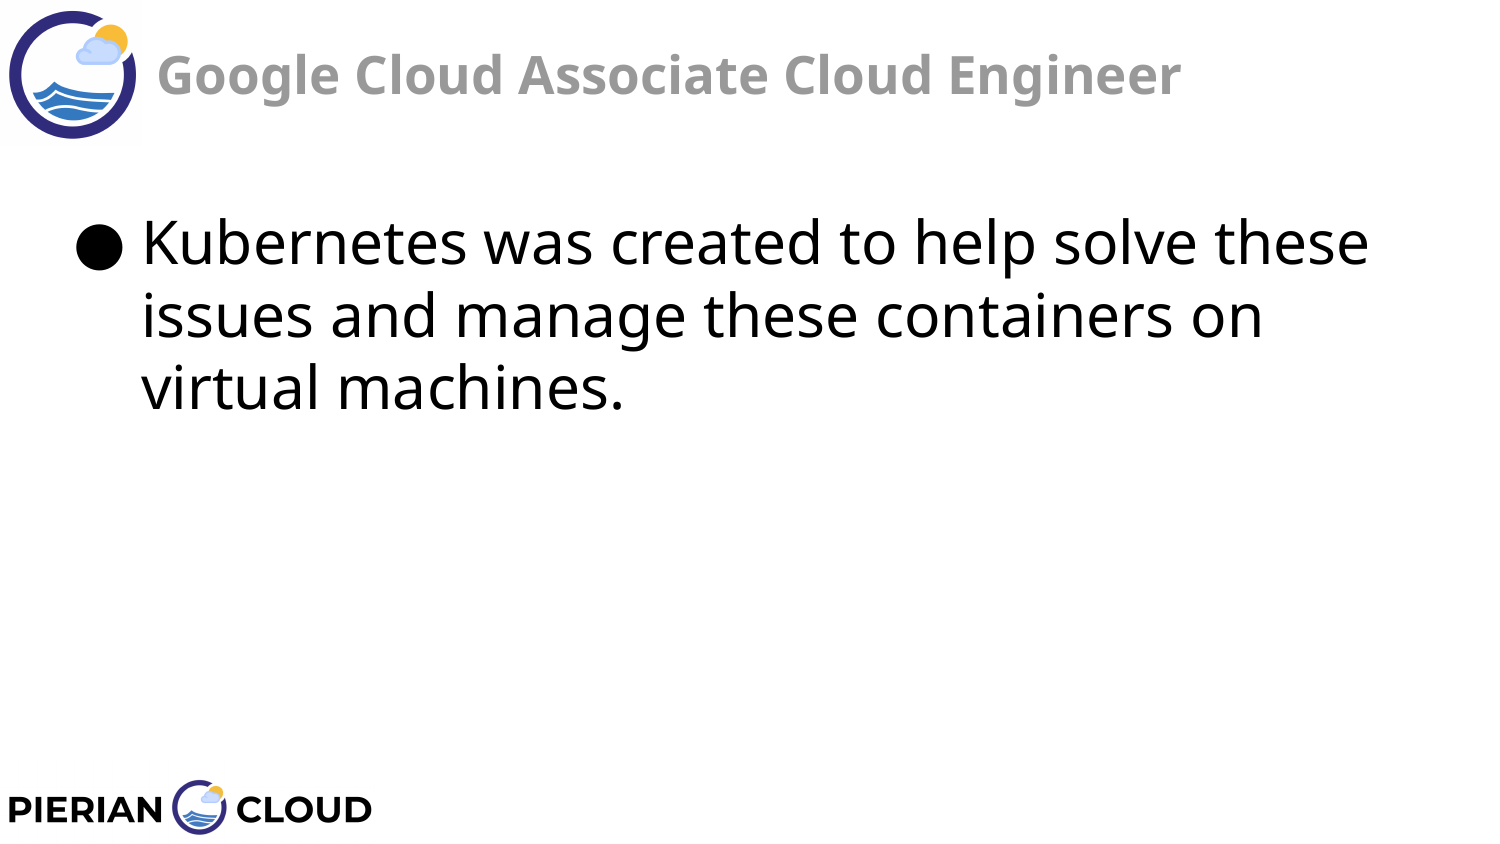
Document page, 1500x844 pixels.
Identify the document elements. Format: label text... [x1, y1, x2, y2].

subtitle Kubernetes was created to help solve these issues and manage these containers on virtual machines. [51, 189, 1476, 750]
title Google Cloud Associate Cloud Engineer [146, 25, 1420, 120]
picture [0, 758, 375, 844]
picture [0, 0, 142, 146]
